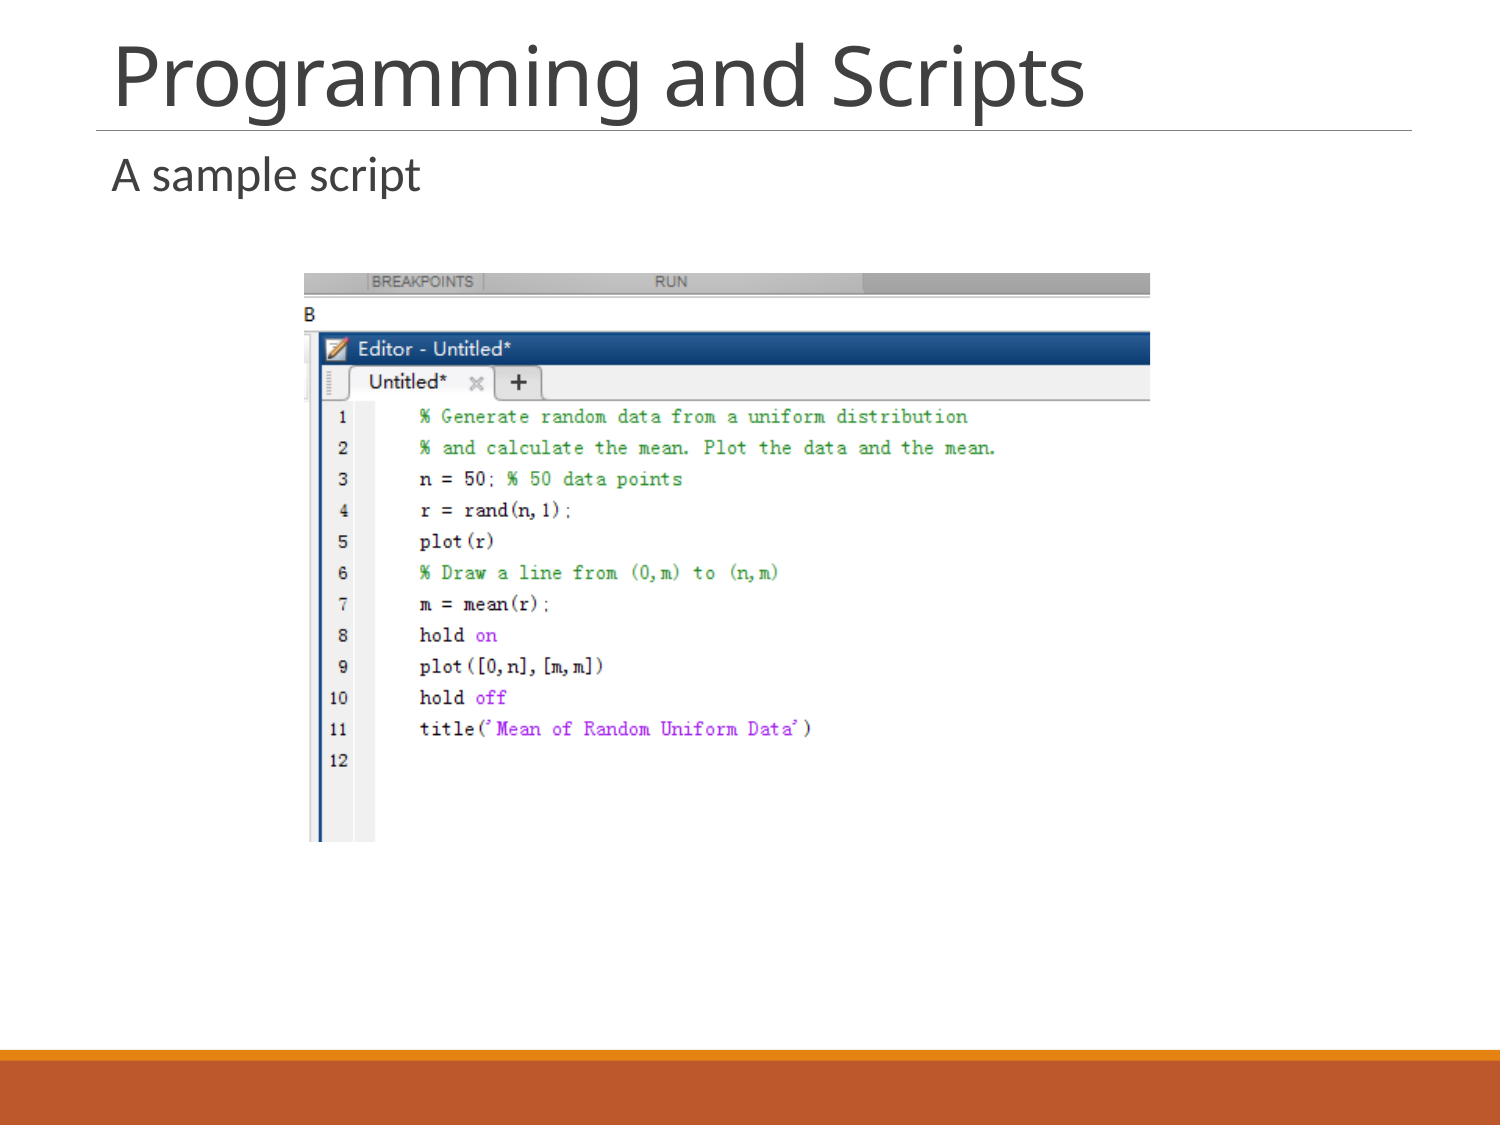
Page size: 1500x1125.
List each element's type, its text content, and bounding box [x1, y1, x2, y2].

title Programming and Scripts [96, 19, 1413, 131]
picture [303, 273, 1151, 842]
list A sample script [96, 140, 1413, 1034]
